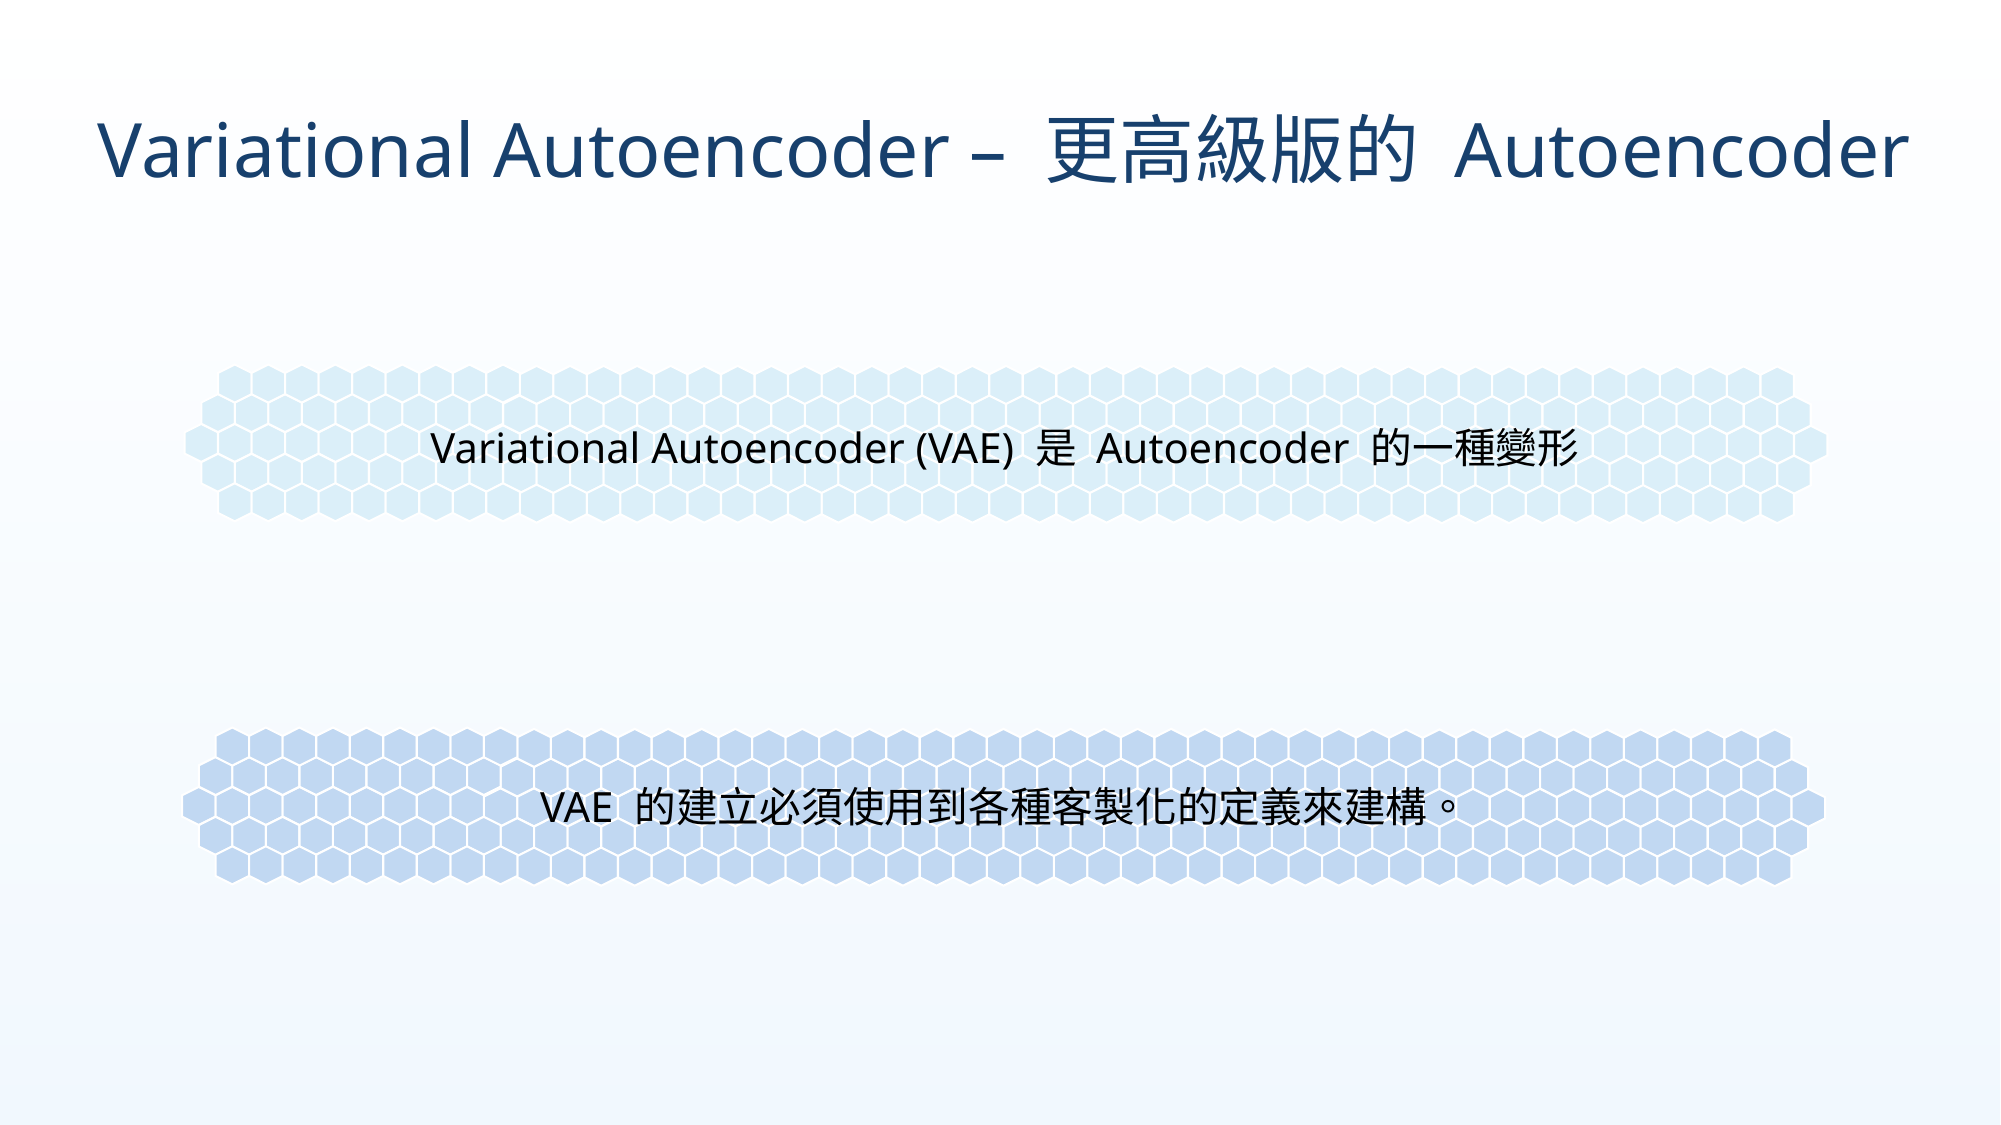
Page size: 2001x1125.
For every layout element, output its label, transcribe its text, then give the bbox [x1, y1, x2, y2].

text_box Variational Autoencoder – 更高級版的 Autoencoder [82, 94, 1926, 200]
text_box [184, 364, 1828, 524]
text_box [181, 727, 1826, 887]
